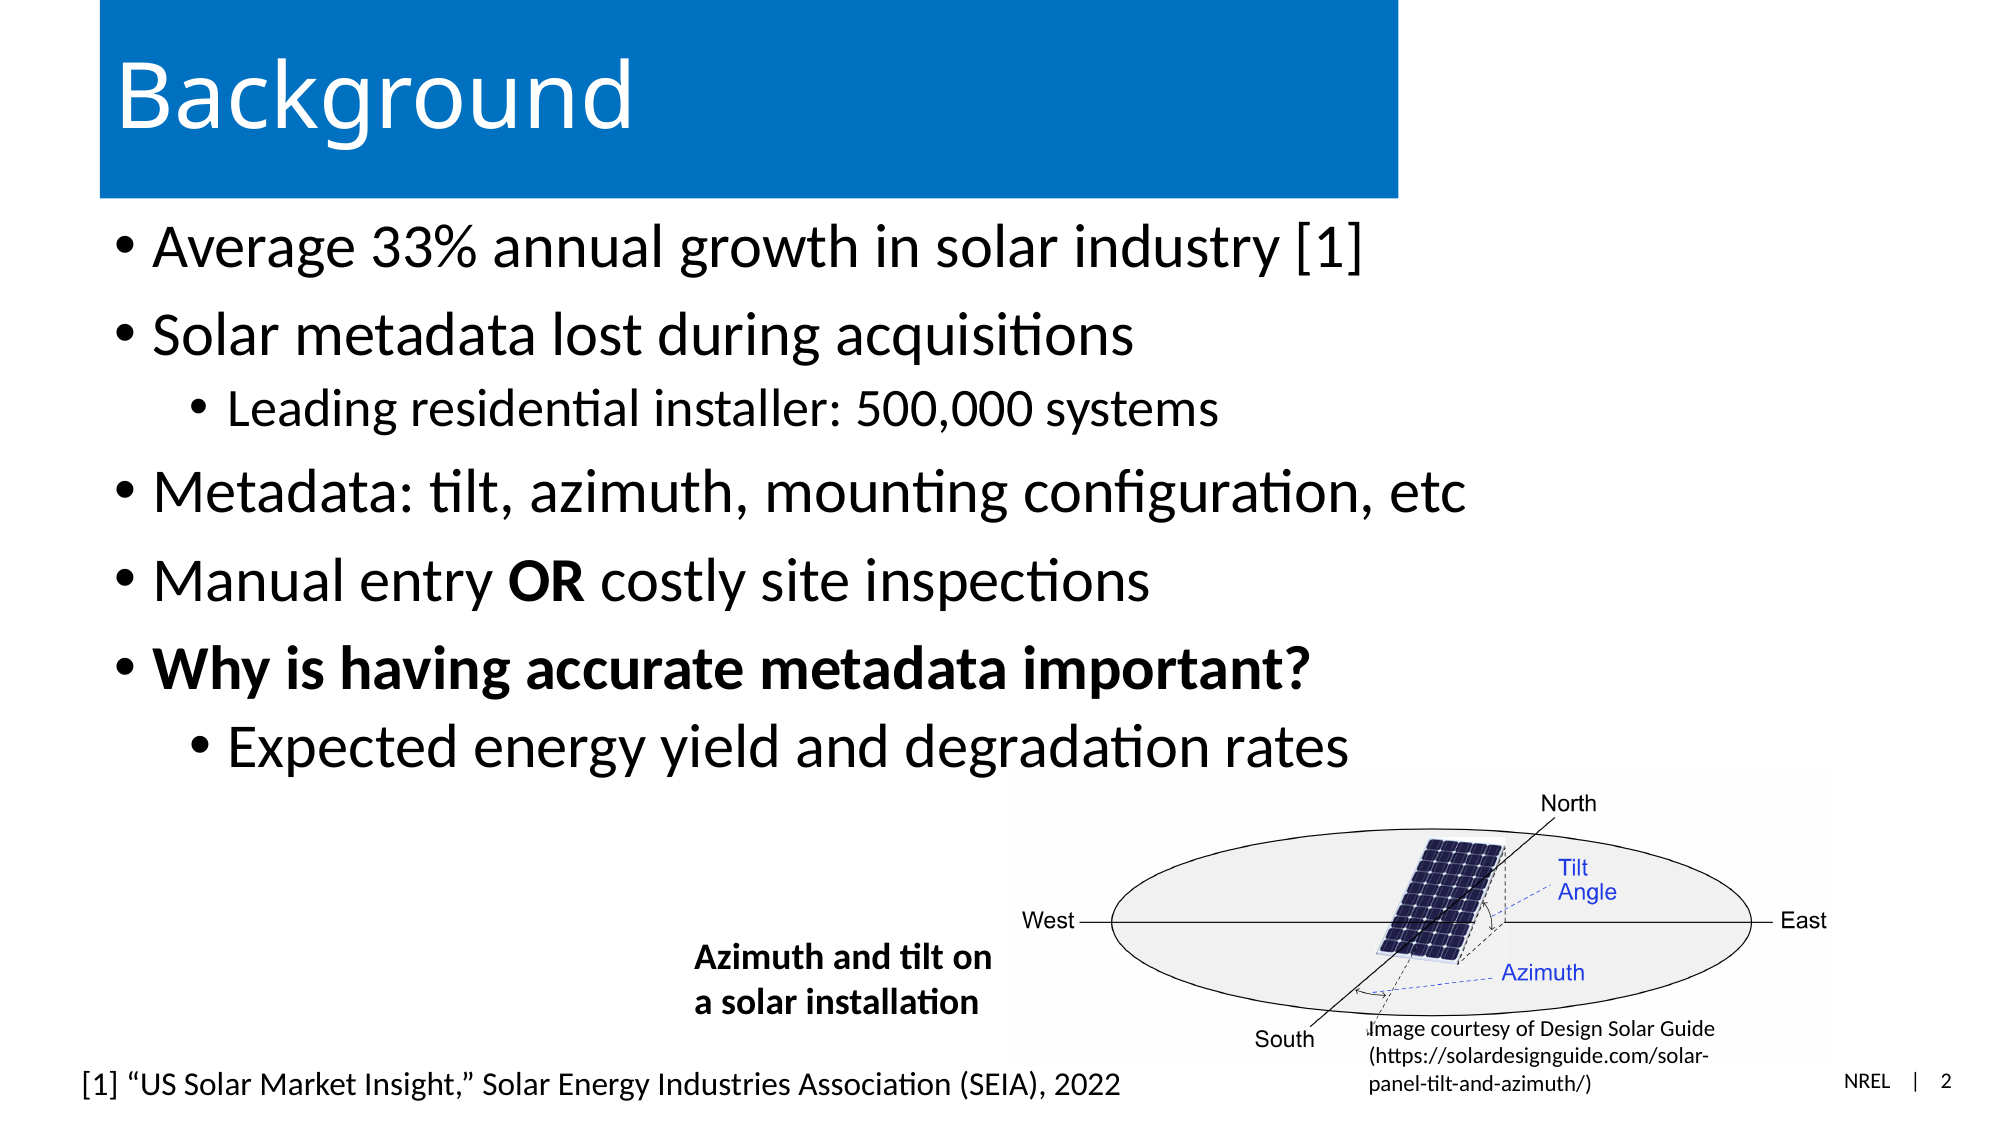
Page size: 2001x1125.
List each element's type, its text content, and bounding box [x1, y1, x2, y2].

text_box Azimuth and tilt on a solar installation [679, 924, 1009, 1030]
text_box Image courtesy of Design Solar Guide (https://solardesignguide.com/solar-panel-tilt-and-azimuth/) [1353, 1065, 1783, 1103]
title Background [99, 0, 1399, 199]
list Average 33% annual growth in solar industry [1] Solar metadata lost during acquisitions Leading residential installer: 500,000 systems Metadata: tilt, azimuth, mounting configuration, etc Manual entry OR costly site inspections Why is having accurate metadata important? Expected energy yield and degradation rates [99, 206, 1953, 999]
picture [1009, 773, 1834, 1065]
text_box [1] “US Solar Market Insight,” Solar Energy Industries Association (SEIA), 2022 [66, 1055, 1834, 1110]
